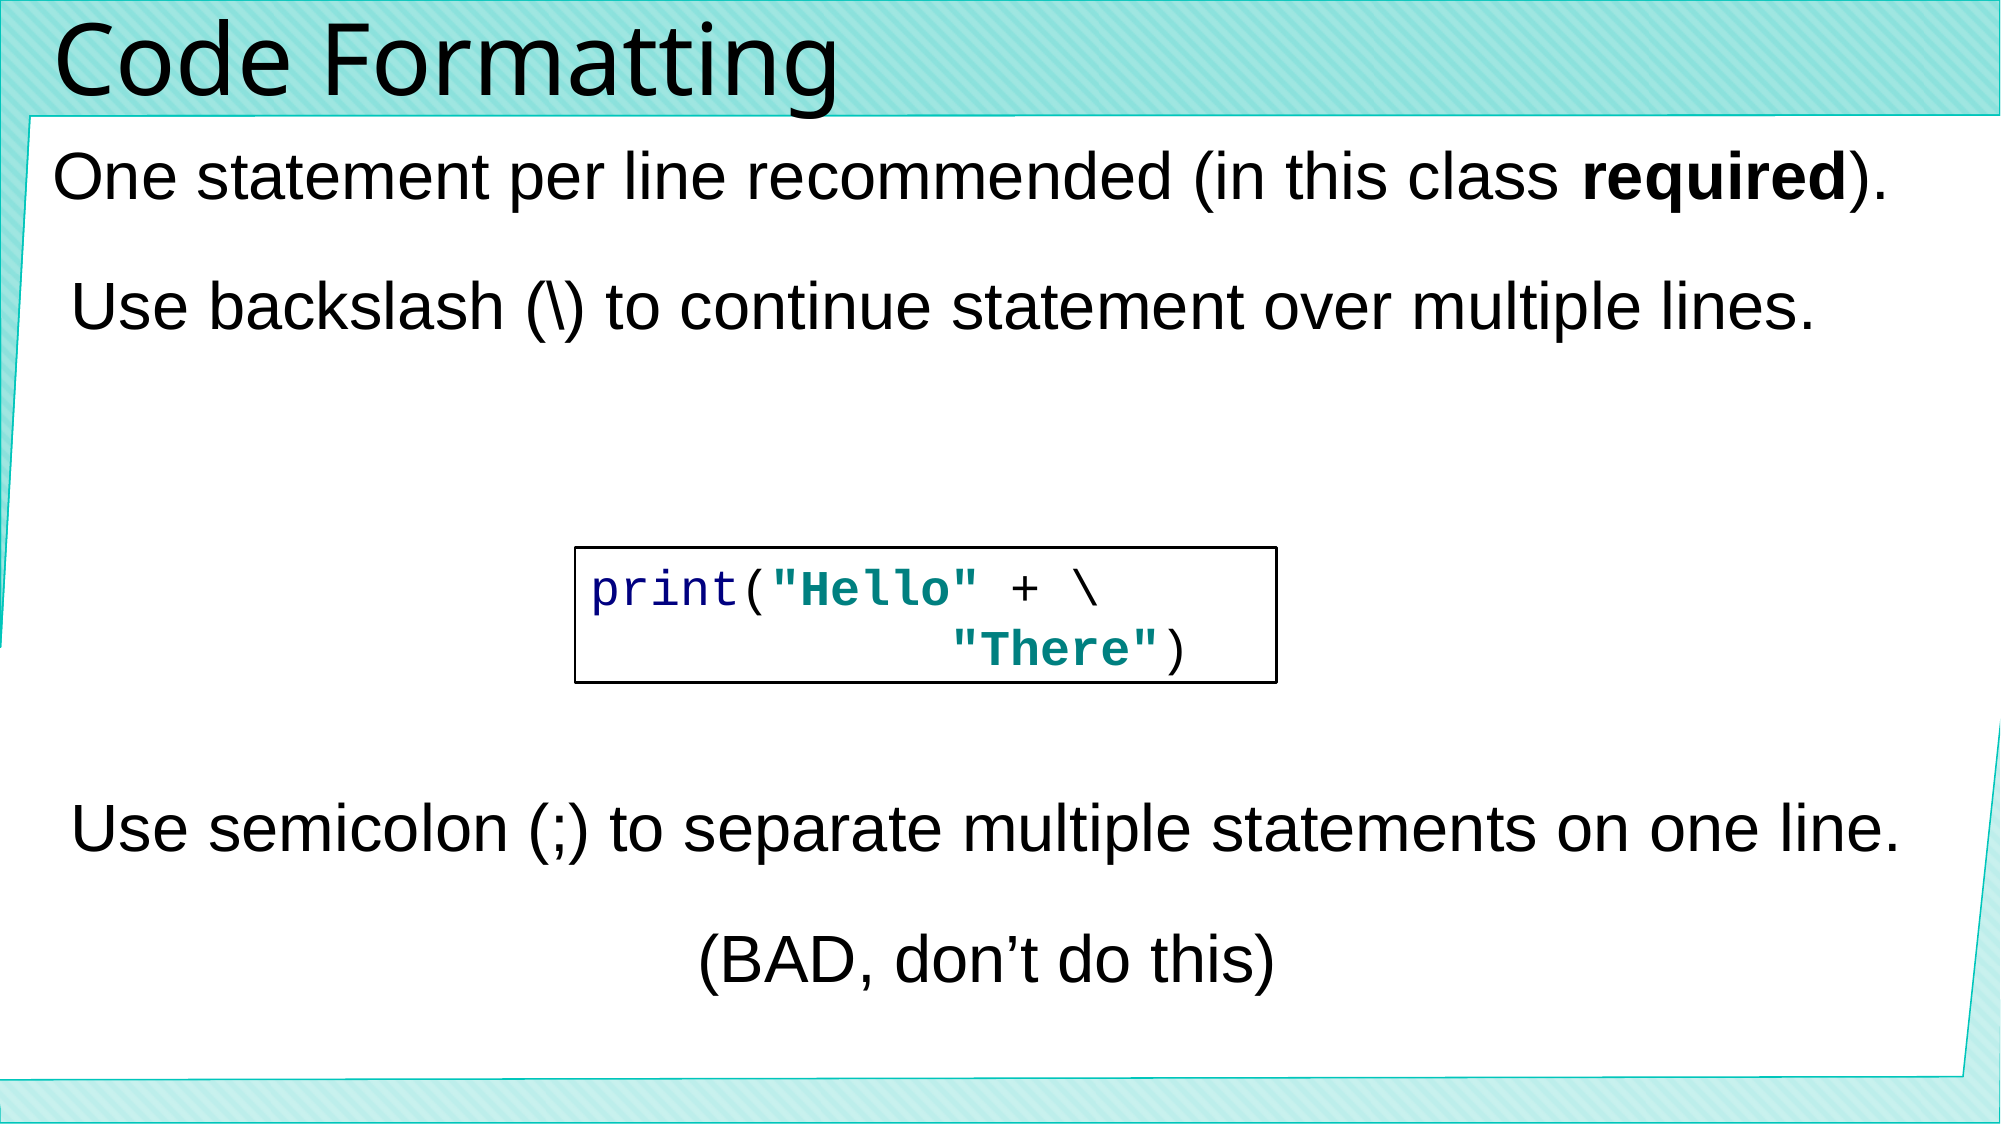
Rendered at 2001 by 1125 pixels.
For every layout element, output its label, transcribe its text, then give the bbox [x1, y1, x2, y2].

text_box print("Hello" + \ "There") [574, 546, 1278, 684]
title Code Formatting [37, 6, 1939, 106]
list One statement per line recommended (in this class required). Use backslash (\) to continue statement over multiple lines. Use semicolon (;) to separate multiple statements on one line. (BAD, don’t do this) [37, 124, 1939, 1059]
